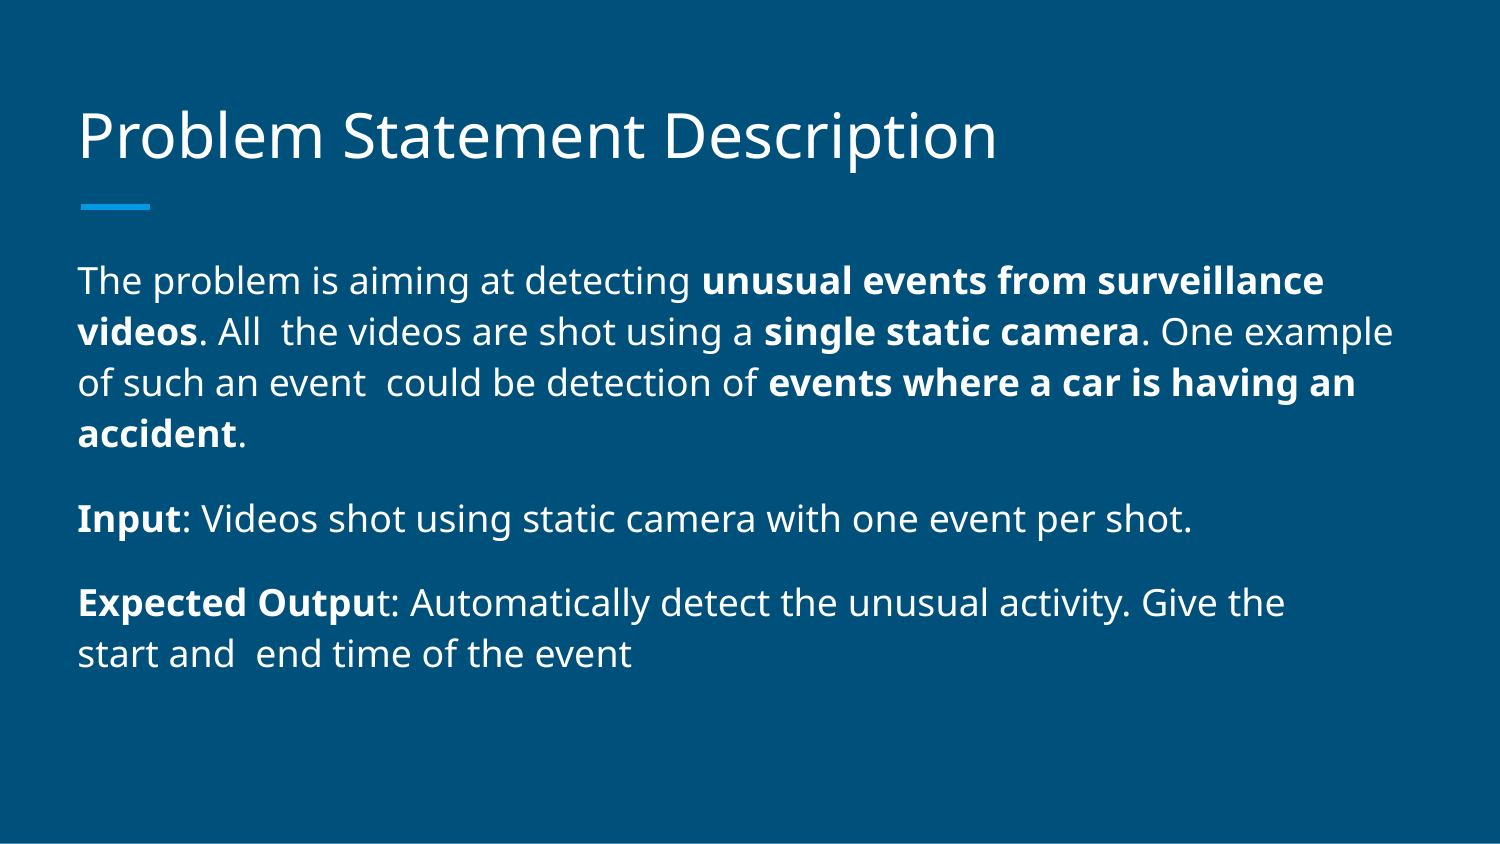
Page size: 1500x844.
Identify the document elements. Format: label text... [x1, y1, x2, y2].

title Problem Statement Description [75, 94, 1376, 237]
text_box The problem is aiming at detecting unusual events from surveillance videos. All the videos are shot using a single static camera. One example of such an event could be detection of events where a car is having an accident. Input: Videos shot using static camera with one event per shot. Expected Output: Automatically detect the unusual activity. Give the start and end time of the event [75, 248, 1406, 676]
